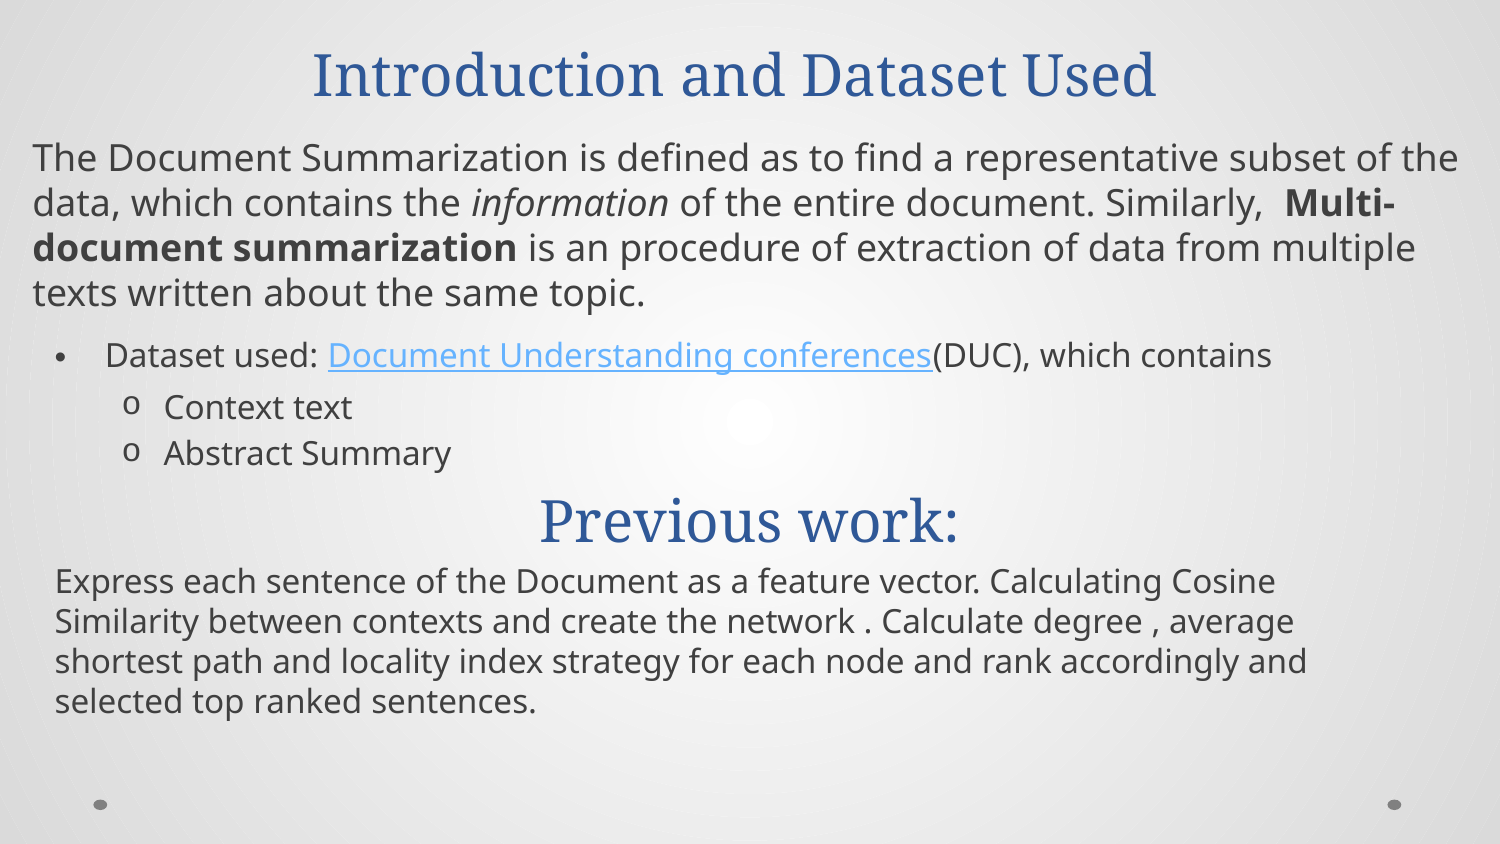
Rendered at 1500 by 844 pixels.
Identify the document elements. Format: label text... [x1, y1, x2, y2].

title Introduction and Dataset Used [17, 58, 1454, 115]
list Dataset used: Document Understanding conferences(DUC), which contains Context text Abstract Summary Previous work: Express each sentence of the Document as a feature vector. Calculating Cosine Similarity between contexts and create the network . Calculate degree , average shortest path and locality index strategy for each node and rank accordingly and selected top ranked sentences. [41, 327, 1392, 765]
text_box The Document Summarization is defined as to find a representative subset of the data, which contains the information of the entire document. Similarly, Multi-document summarization is an procedure of extraction of data from multiple texts written about the same topic. [17, 126, 1483, 322]
